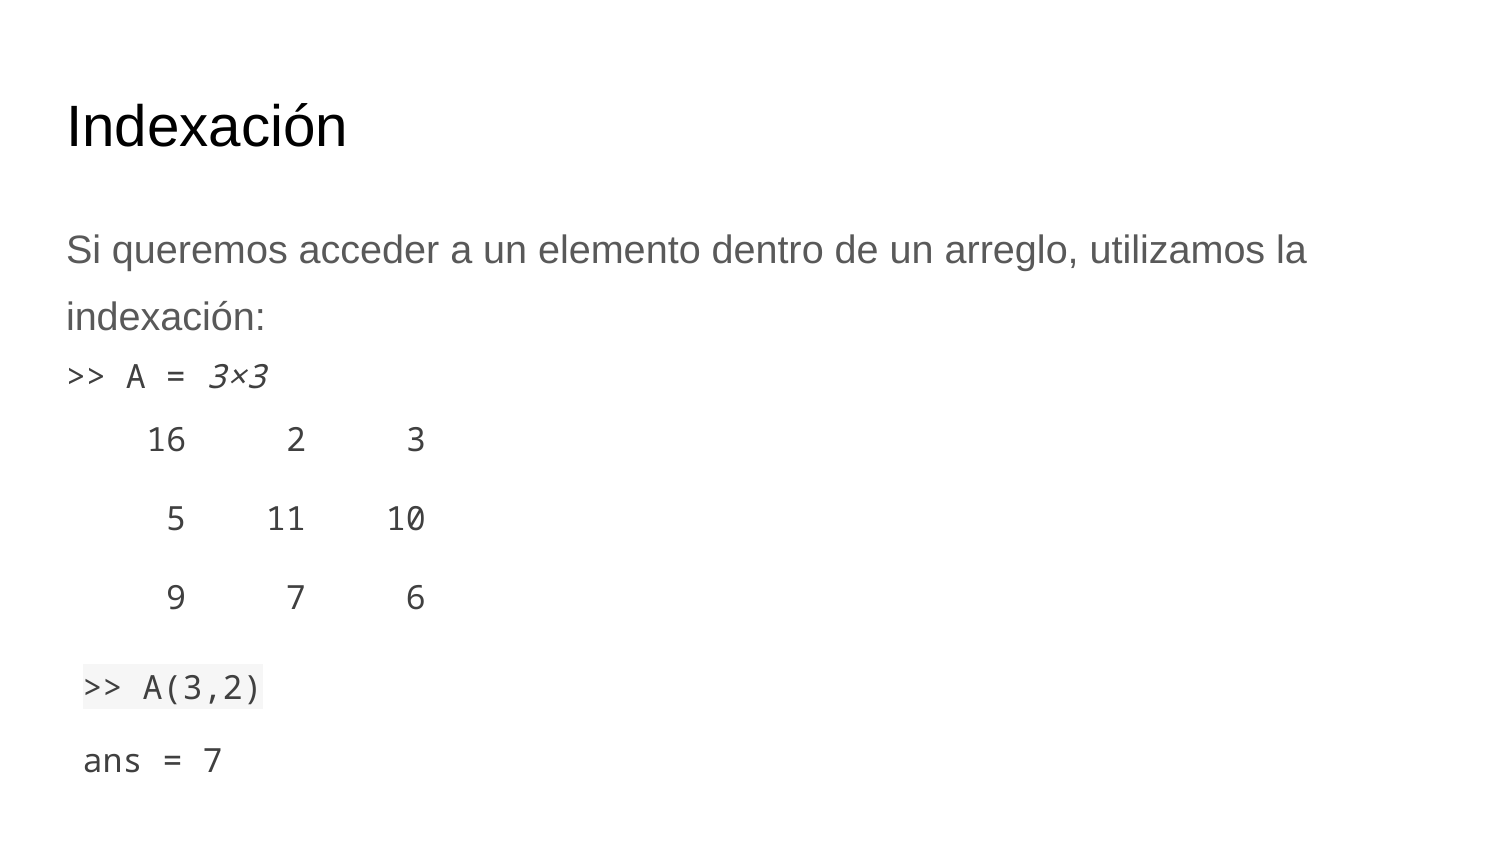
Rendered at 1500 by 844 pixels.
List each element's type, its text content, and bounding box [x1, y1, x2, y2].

title Indexación [51, 72, 1449, 167]
list Si queremos acceder a un elemento dentro de un arreglo, utilizamos la indexación: >> A = 3×3 16 2 3 5 11 10 9 7 6 >> A(3,2) ans = 7 [51, 189, 1449, 750]
